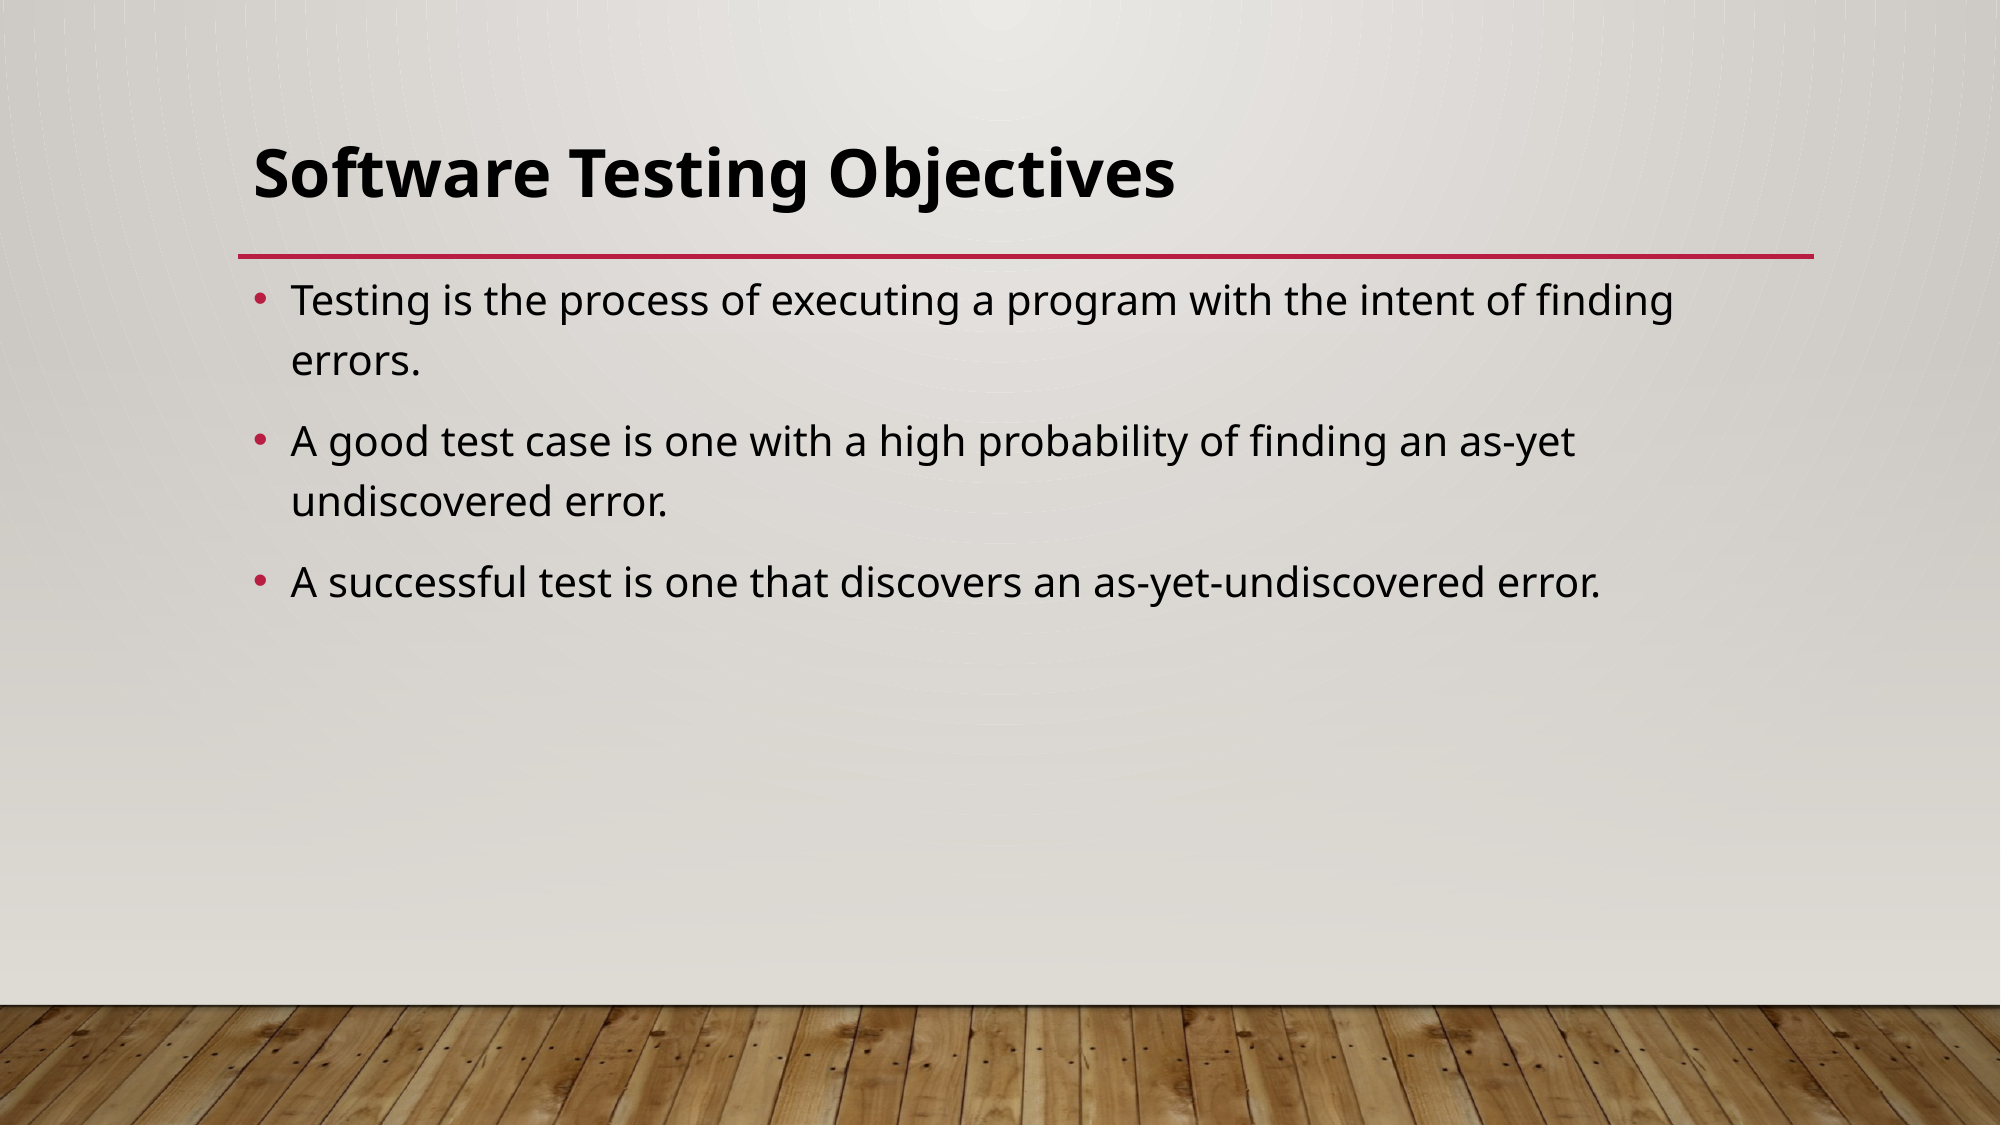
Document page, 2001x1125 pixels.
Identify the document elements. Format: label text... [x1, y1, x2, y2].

title Software Testing Objectives [238, 131, 1814, 256]
list Testing is the process of executing a program with the intent of finding errors. A good test case is one with a high probability of finding an as-yet undiscovered error. A successful test is one that discovers an as-yet-undiscovered error. [238, 256, 1814, 897]
picture [0, 1005, 2000, 1125]
